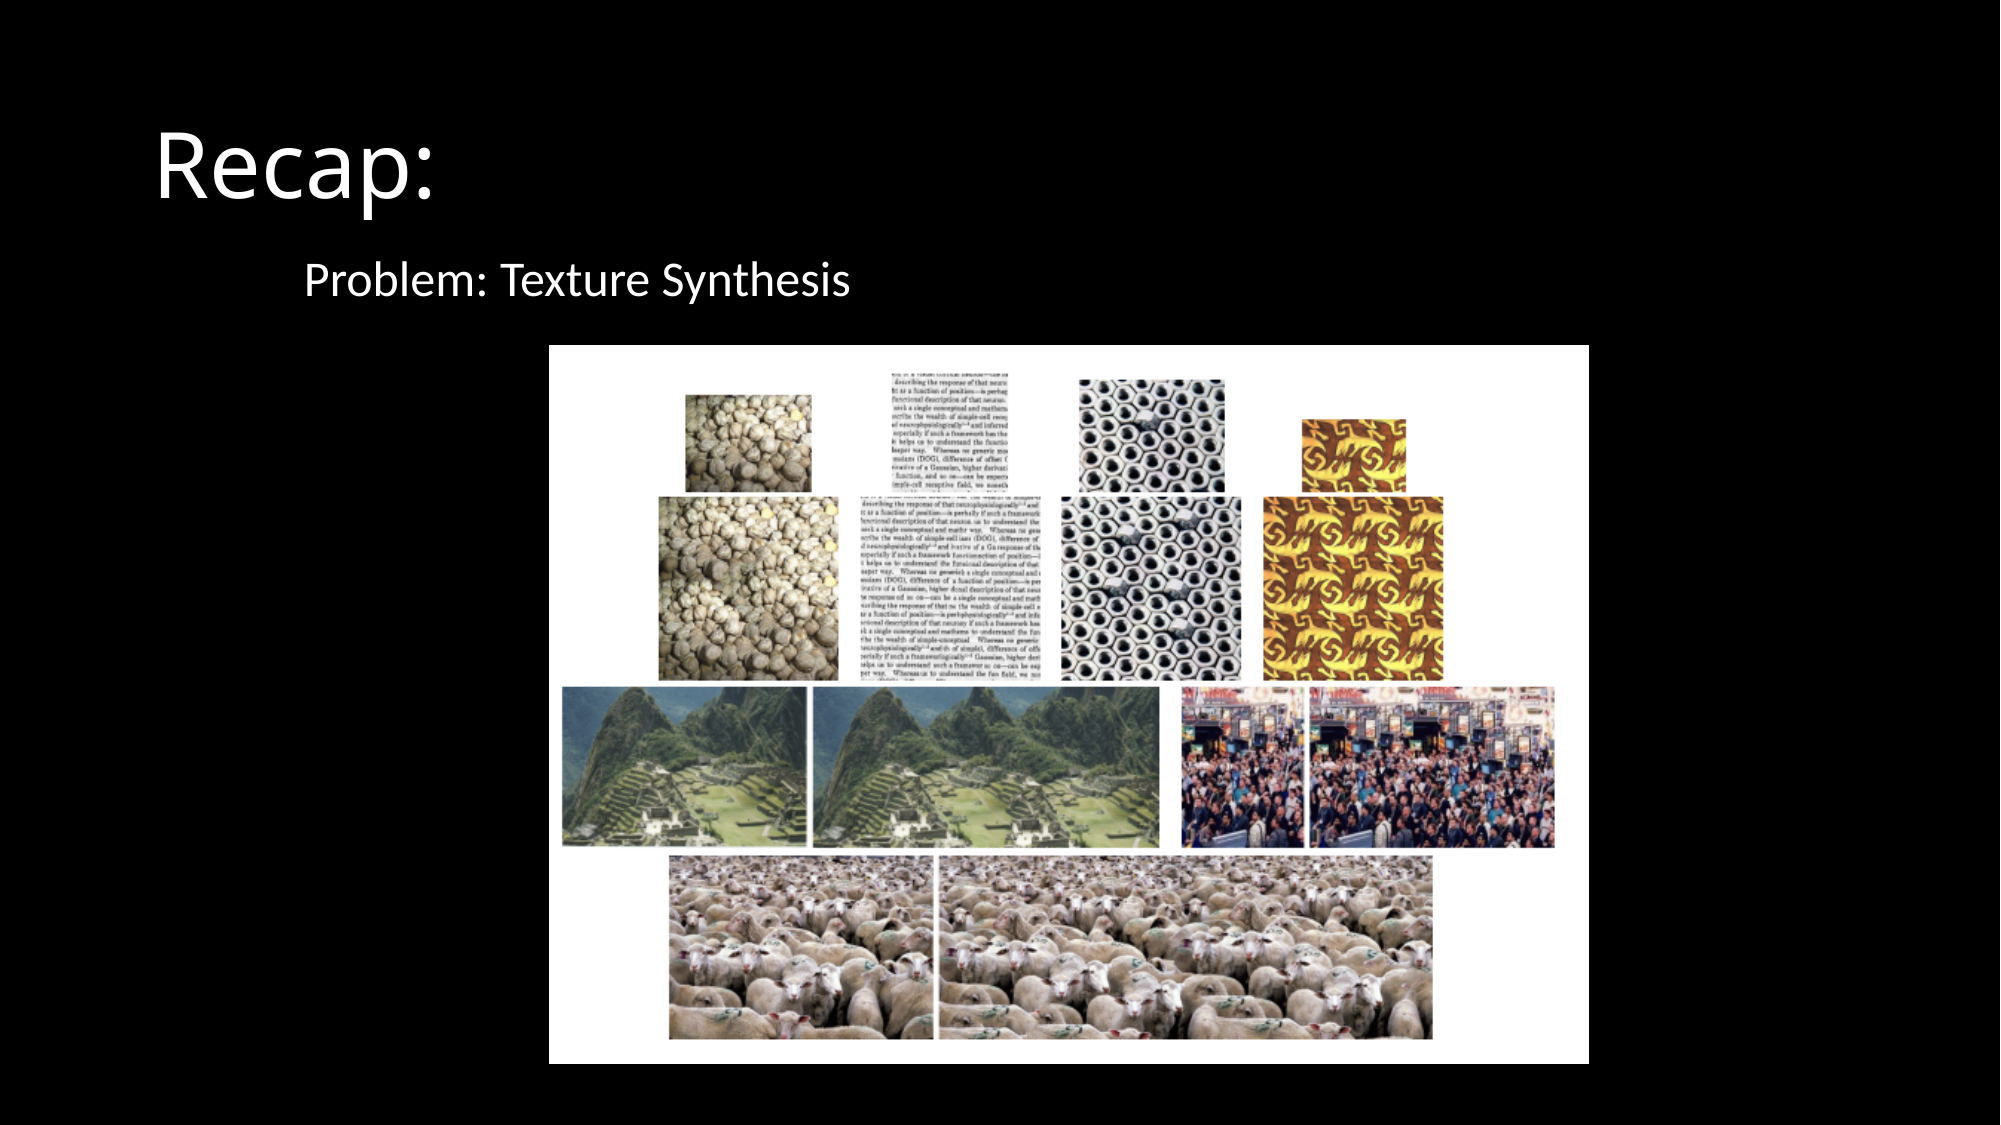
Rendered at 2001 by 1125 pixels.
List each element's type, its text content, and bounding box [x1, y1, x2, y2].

picture [549, 345, 1589, 1064]
title Recap: [137, 59, 1863, 278]
text_box Problem: Texture Synthesis [289, 239, 1750, 315]
